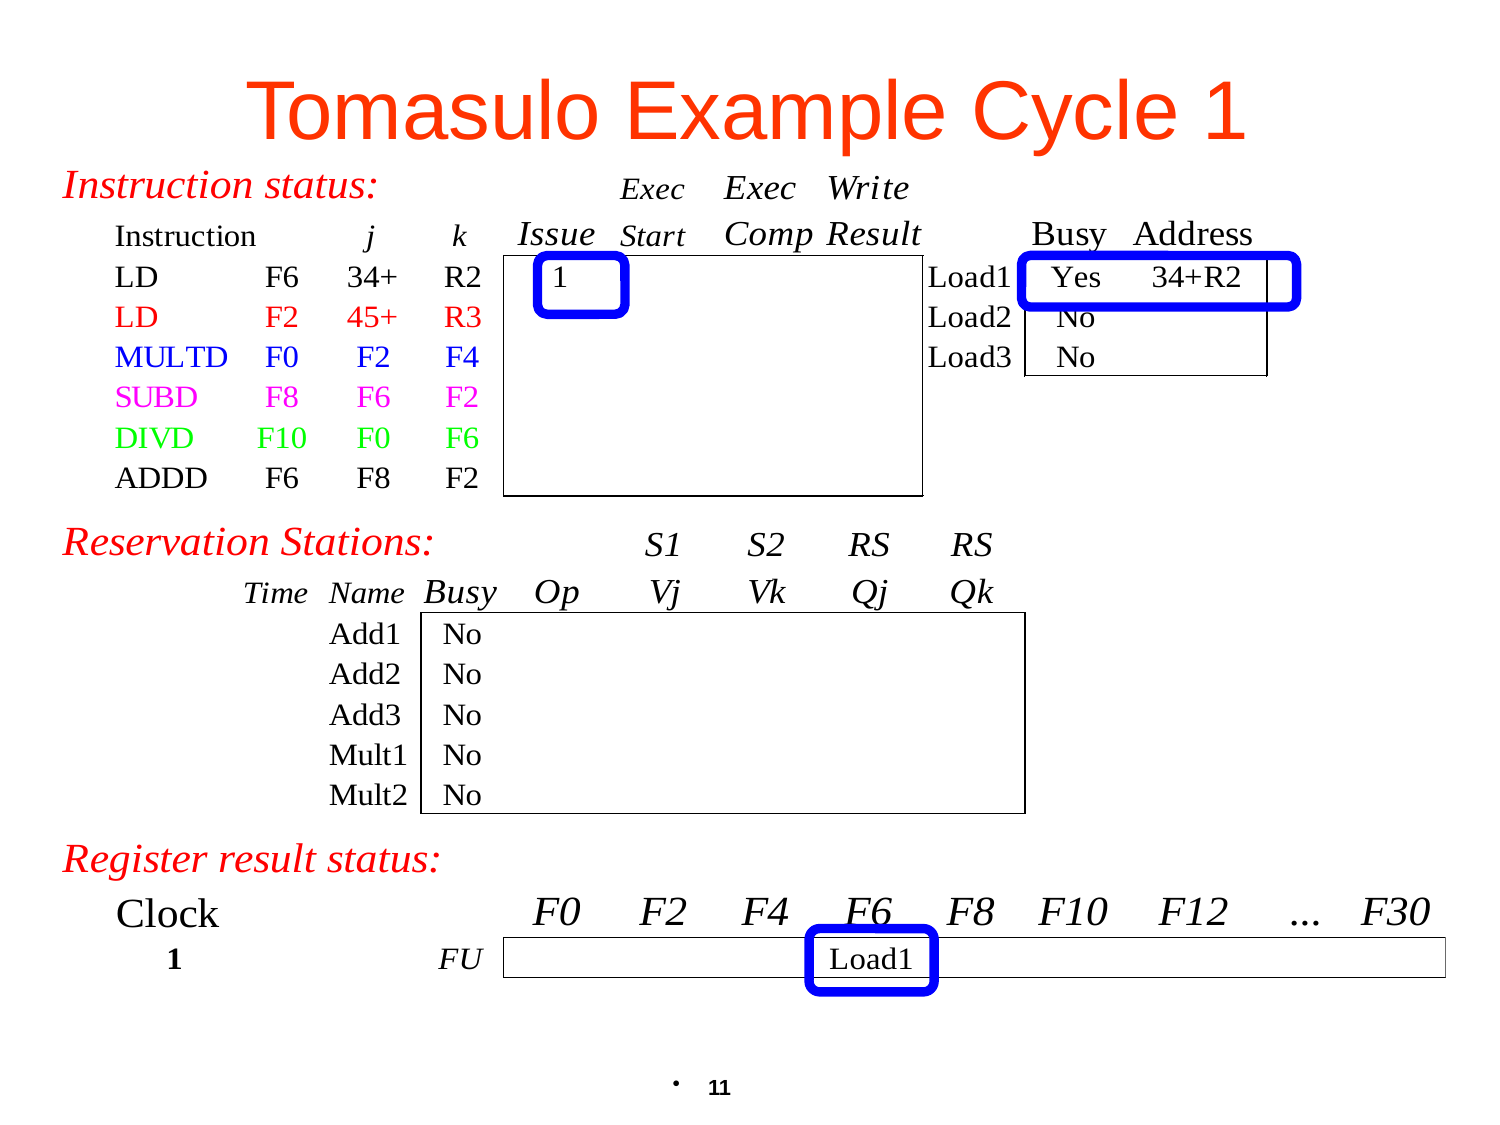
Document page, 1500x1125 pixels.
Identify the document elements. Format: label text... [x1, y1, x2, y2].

title Tomasulo Example Cycle 1 [230, 12, 1350, 154]
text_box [55, 156, 1448, 1059]
